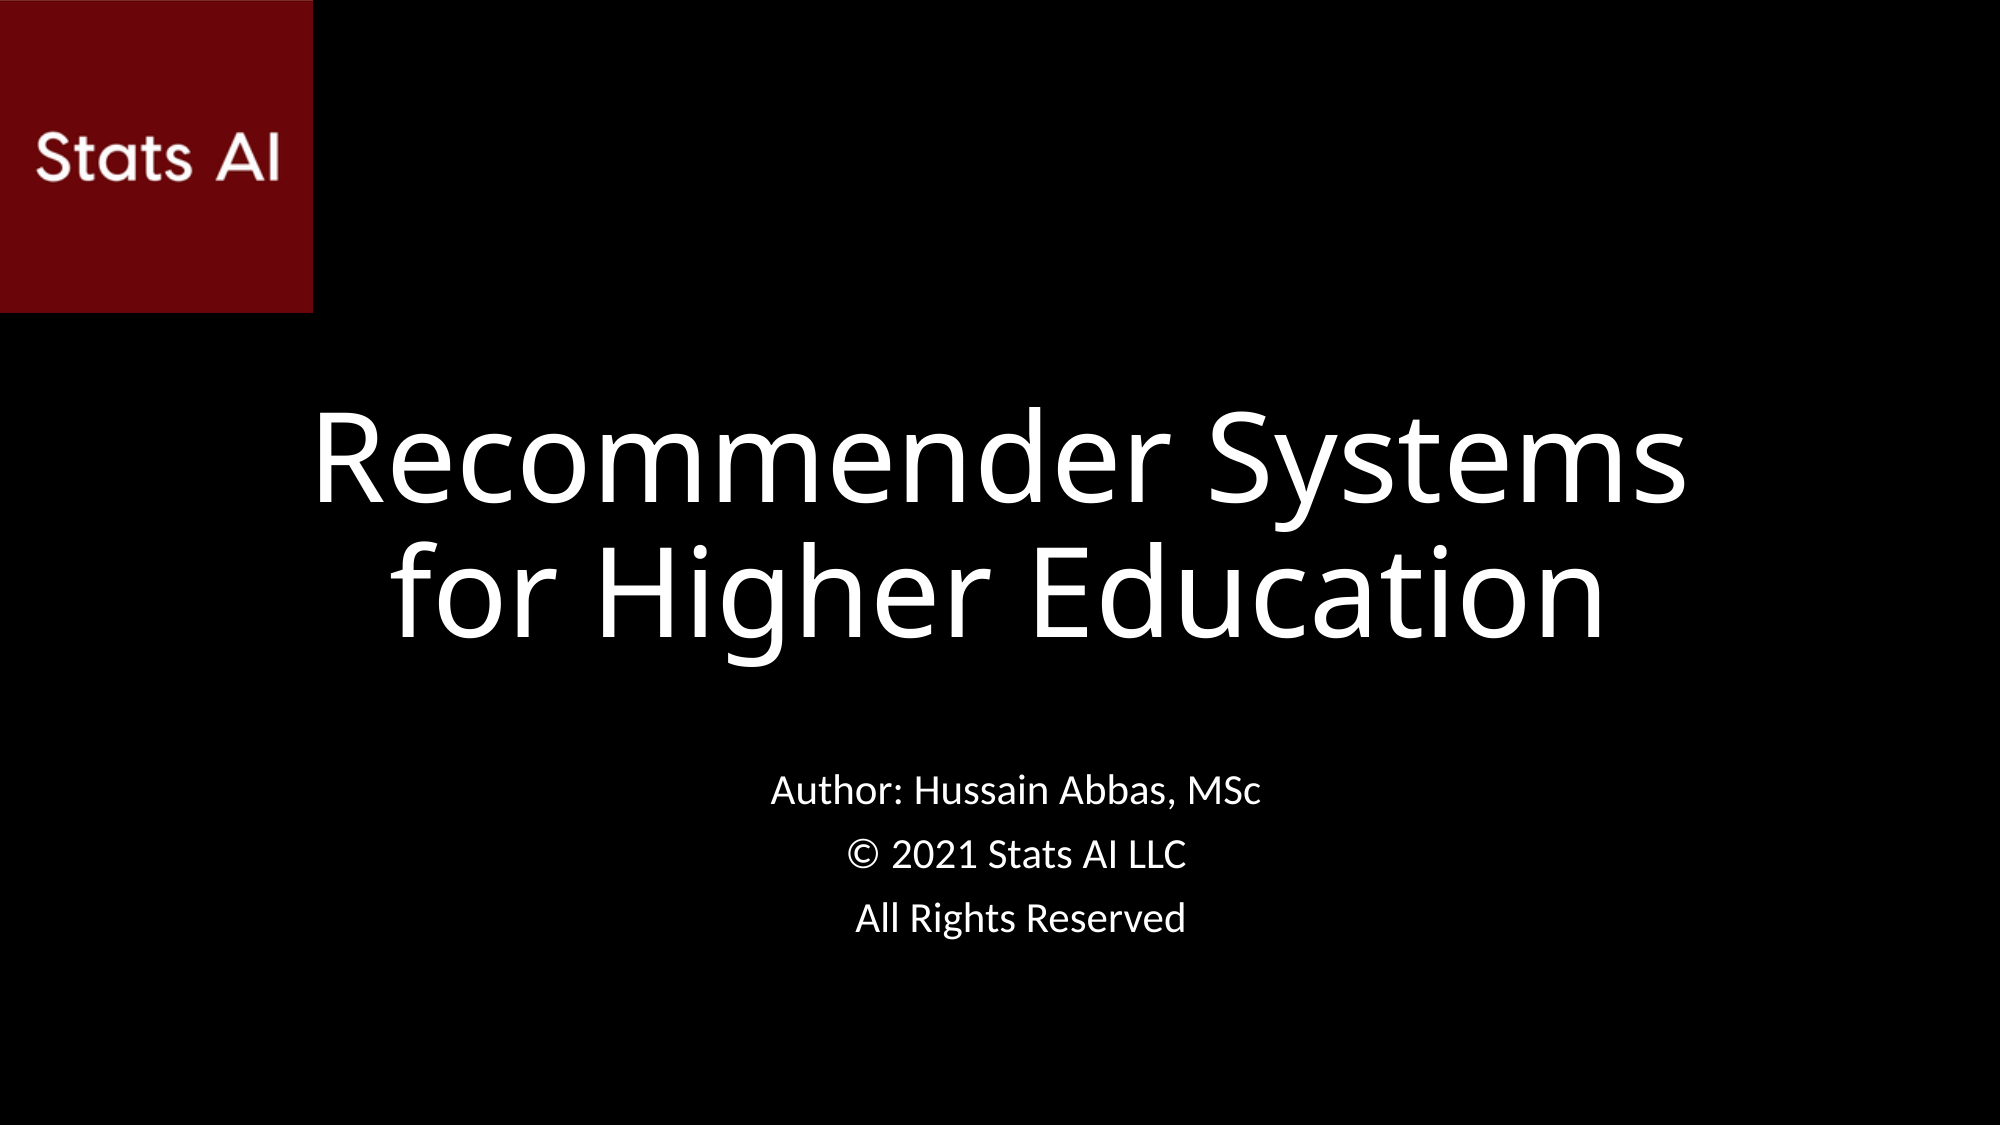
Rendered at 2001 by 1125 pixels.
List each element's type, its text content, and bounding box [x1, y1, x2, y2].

title Recommender Systems for Higher Education [249, 316, 1750, 672]
subtitle Author: Hussain Abbas, MSc © 2021 Stats AI LLC All Rights Reserved [271, 759, 1772, 952]
picture [0, 0, 313, 313]
